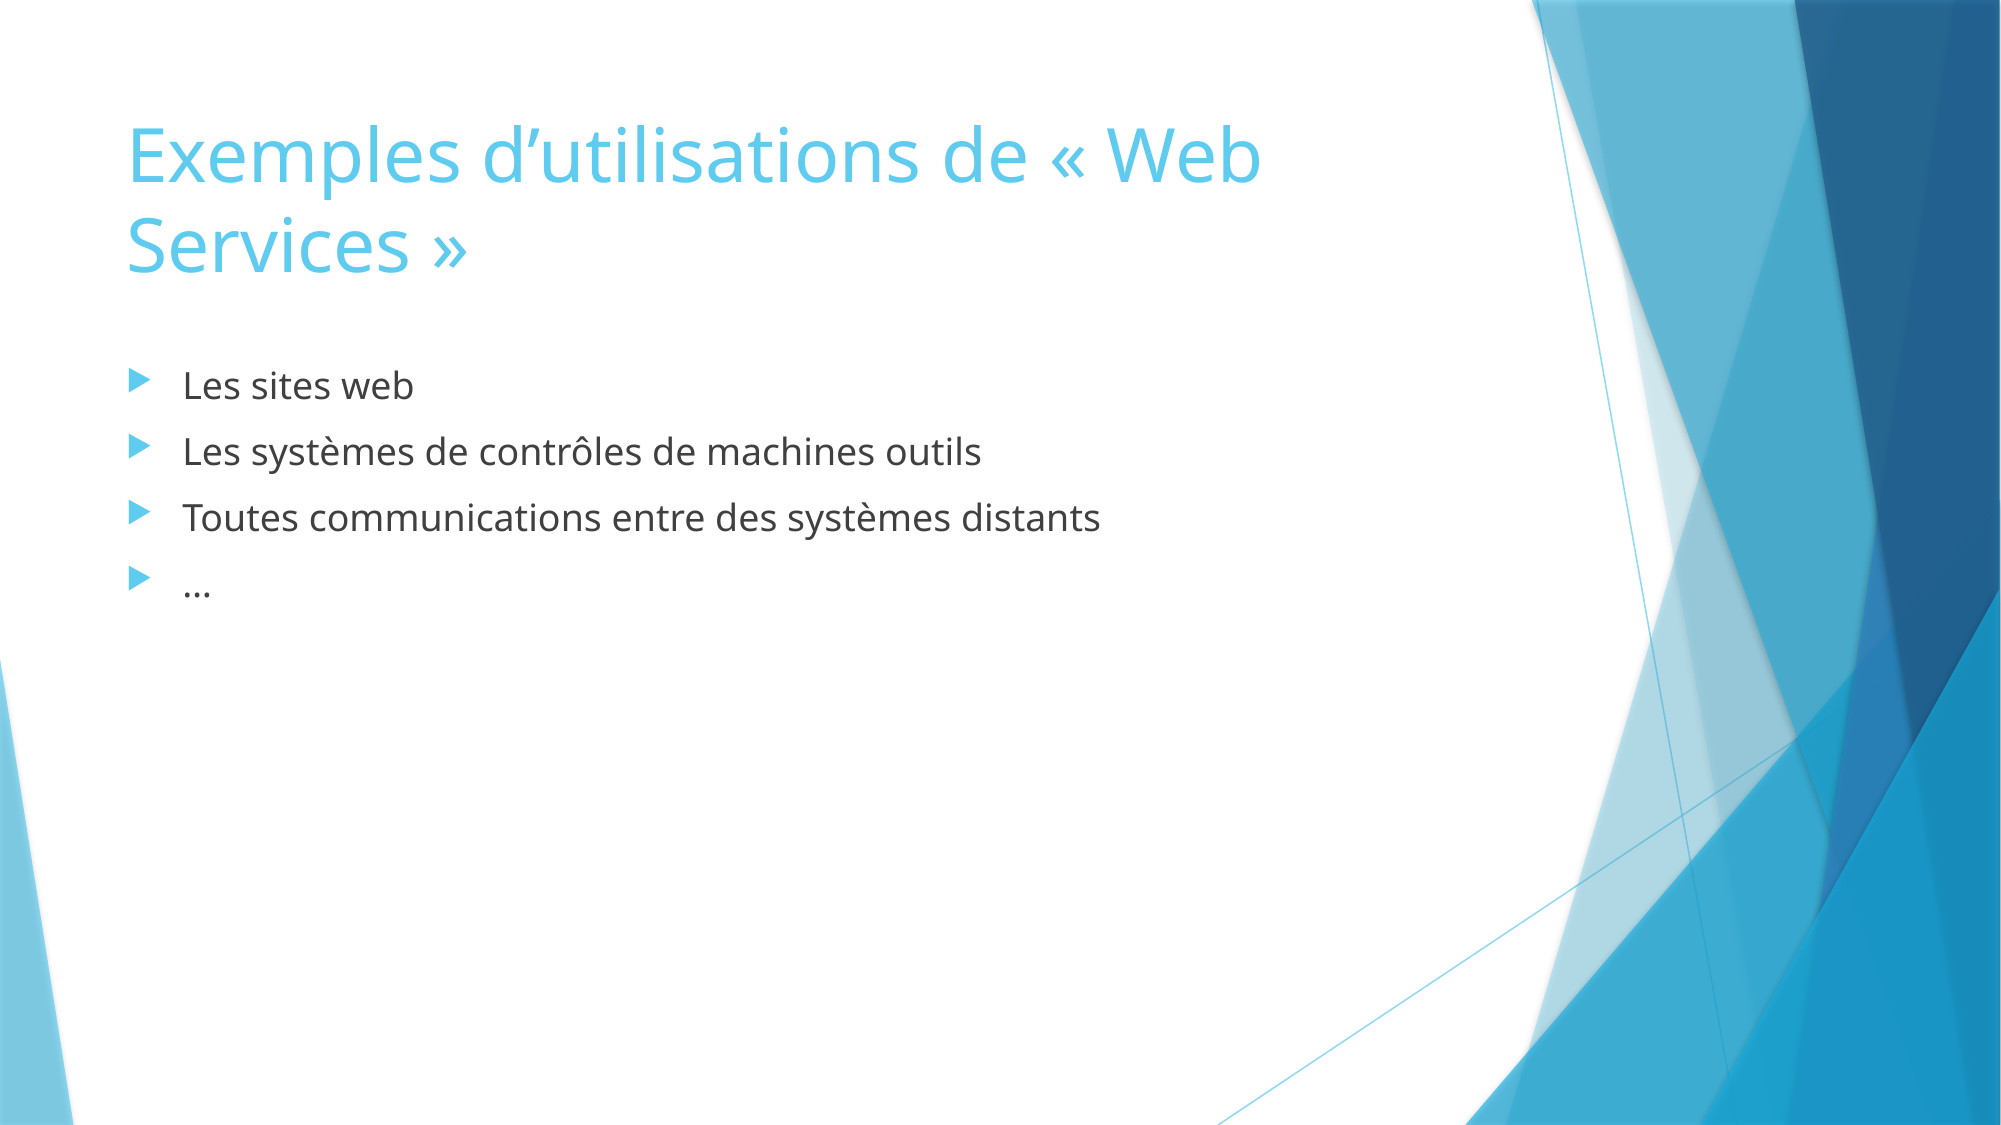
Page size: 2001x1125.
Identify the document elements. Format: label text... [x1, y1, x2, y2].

title Exemples d’utilisations de « Web Services » [111, 99, 1522, 317]
list Les sites web Les systèmes de contrôles de machines outils Toutes communications entre des systèmes distants … [111, 354, 1522, 992]
